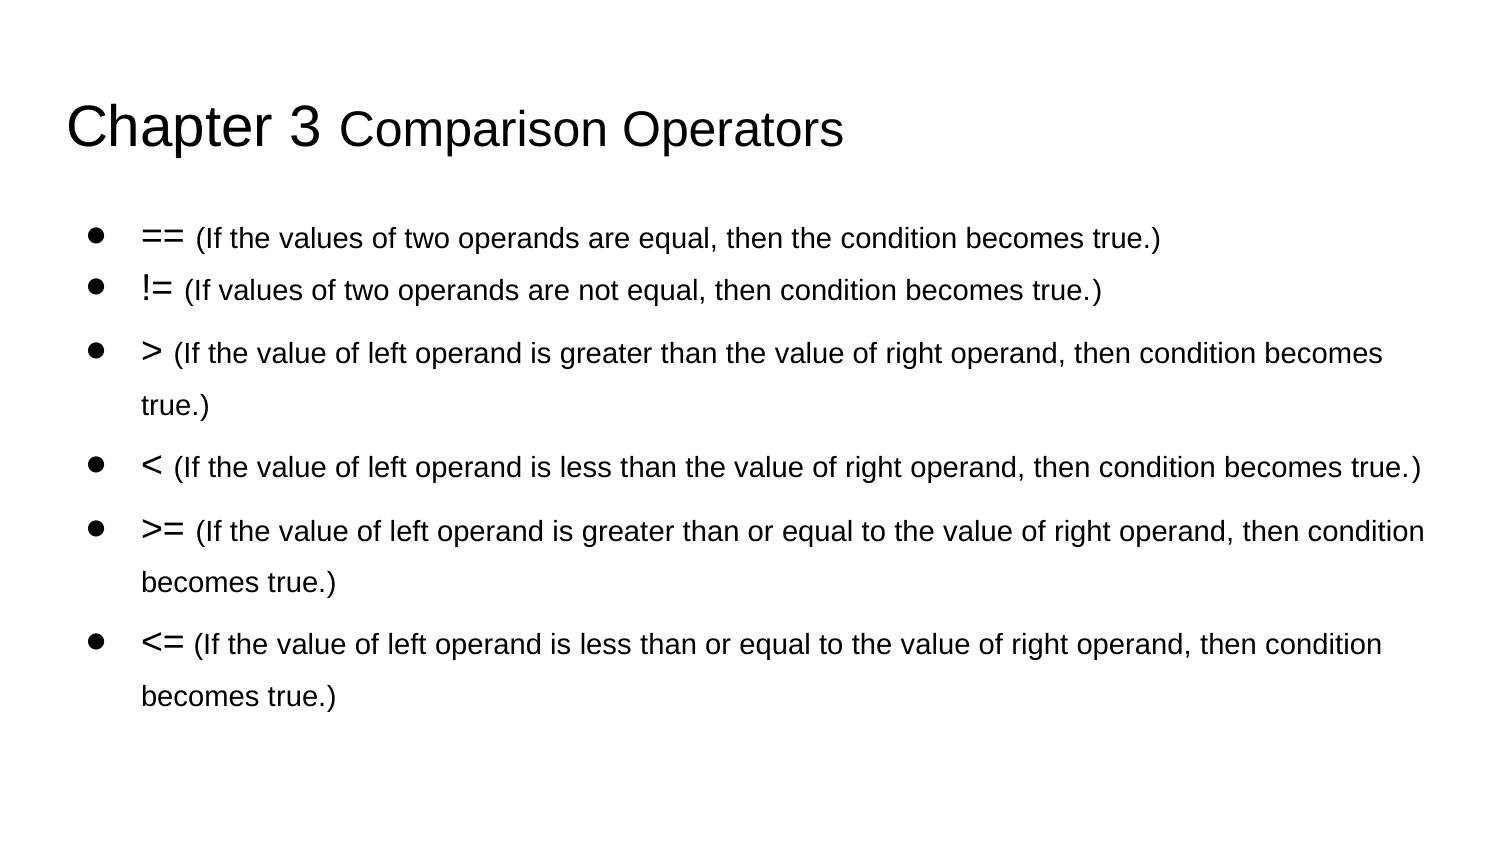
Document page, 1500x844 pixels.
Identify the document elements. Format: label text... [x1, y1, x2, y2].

list == (If the values of two operands are equal, then the condition becomes true.) != (If values of two operands are not equal, then condition becomes true.) > (If the value of left operand is greater than the value of right operand, then condition becomes true.) < (If the value of left operand is less than the value of right operand, then condition becomes true.) >= (If the value of left operand is greater than or equal to the value of right operand, then condition becomes true.) <= (If the value of left operand is less than or equal to the value of right operand, then condition becomes true.) [51, 189, 1449, 750]
title Chapter 3 Comparison Operators [51, 72, 1449, 167]
